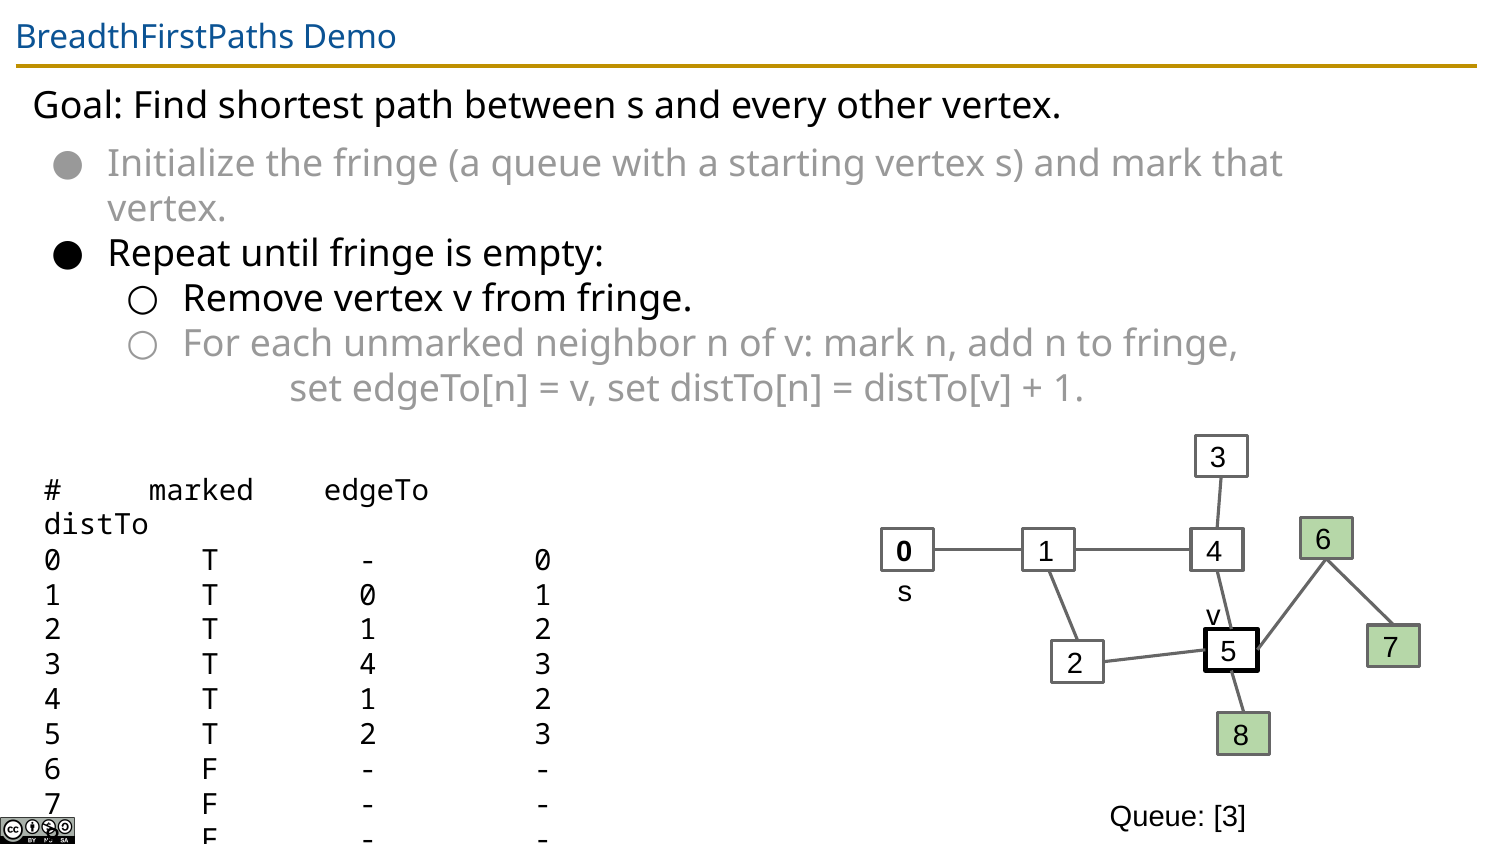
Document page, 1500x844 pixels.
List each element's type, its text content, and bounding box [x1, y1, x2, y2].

text_box 7 [1367, 625, 1420, 667]
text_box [1103, 649, 1206, 662]
text_box # marked edgeTo distTo 0 T - 0 1 T 0 1 2 T 1 2 3 T 4 3 4 T 1 2 5 T 2 3 6 F - - 7 F - - 8 F - - [28, 627, 608, 817]
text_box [1327, 558, 1394, 626]
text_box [1231, 670, 1245, 713]
list Goal: Find shortest path between s and every other vertex. Initialize the fringe (a queue with a starting vertex s) and mark that vertex. Repeat until fringe is empty: Remove vertex v from fringe. For each unmarked neighbor n of v: mark n, add n to fringe, set edgeTo[n] = v, set distTo[n] = distTo[v] + 1. [17, 65, 1416, 627]
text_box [1048, 570, 1079, 642]
title BreadthFirstPaths Demo [0, 0, 1398, 65]
text_box 2 [1051, 640, 1104, 683]
picture [0, 817, 75, 844]
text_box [1257, 558, 1327, 650]
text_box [1216, 476, 1222, 529]
text_box 5 [1205, 629, 1258, 671]
text_box Queue: [3] [1094, 782, 1378, 830]
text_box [1216, 570, 1232, 630]
text_box 8 [1217, 712, 1270, 755]
